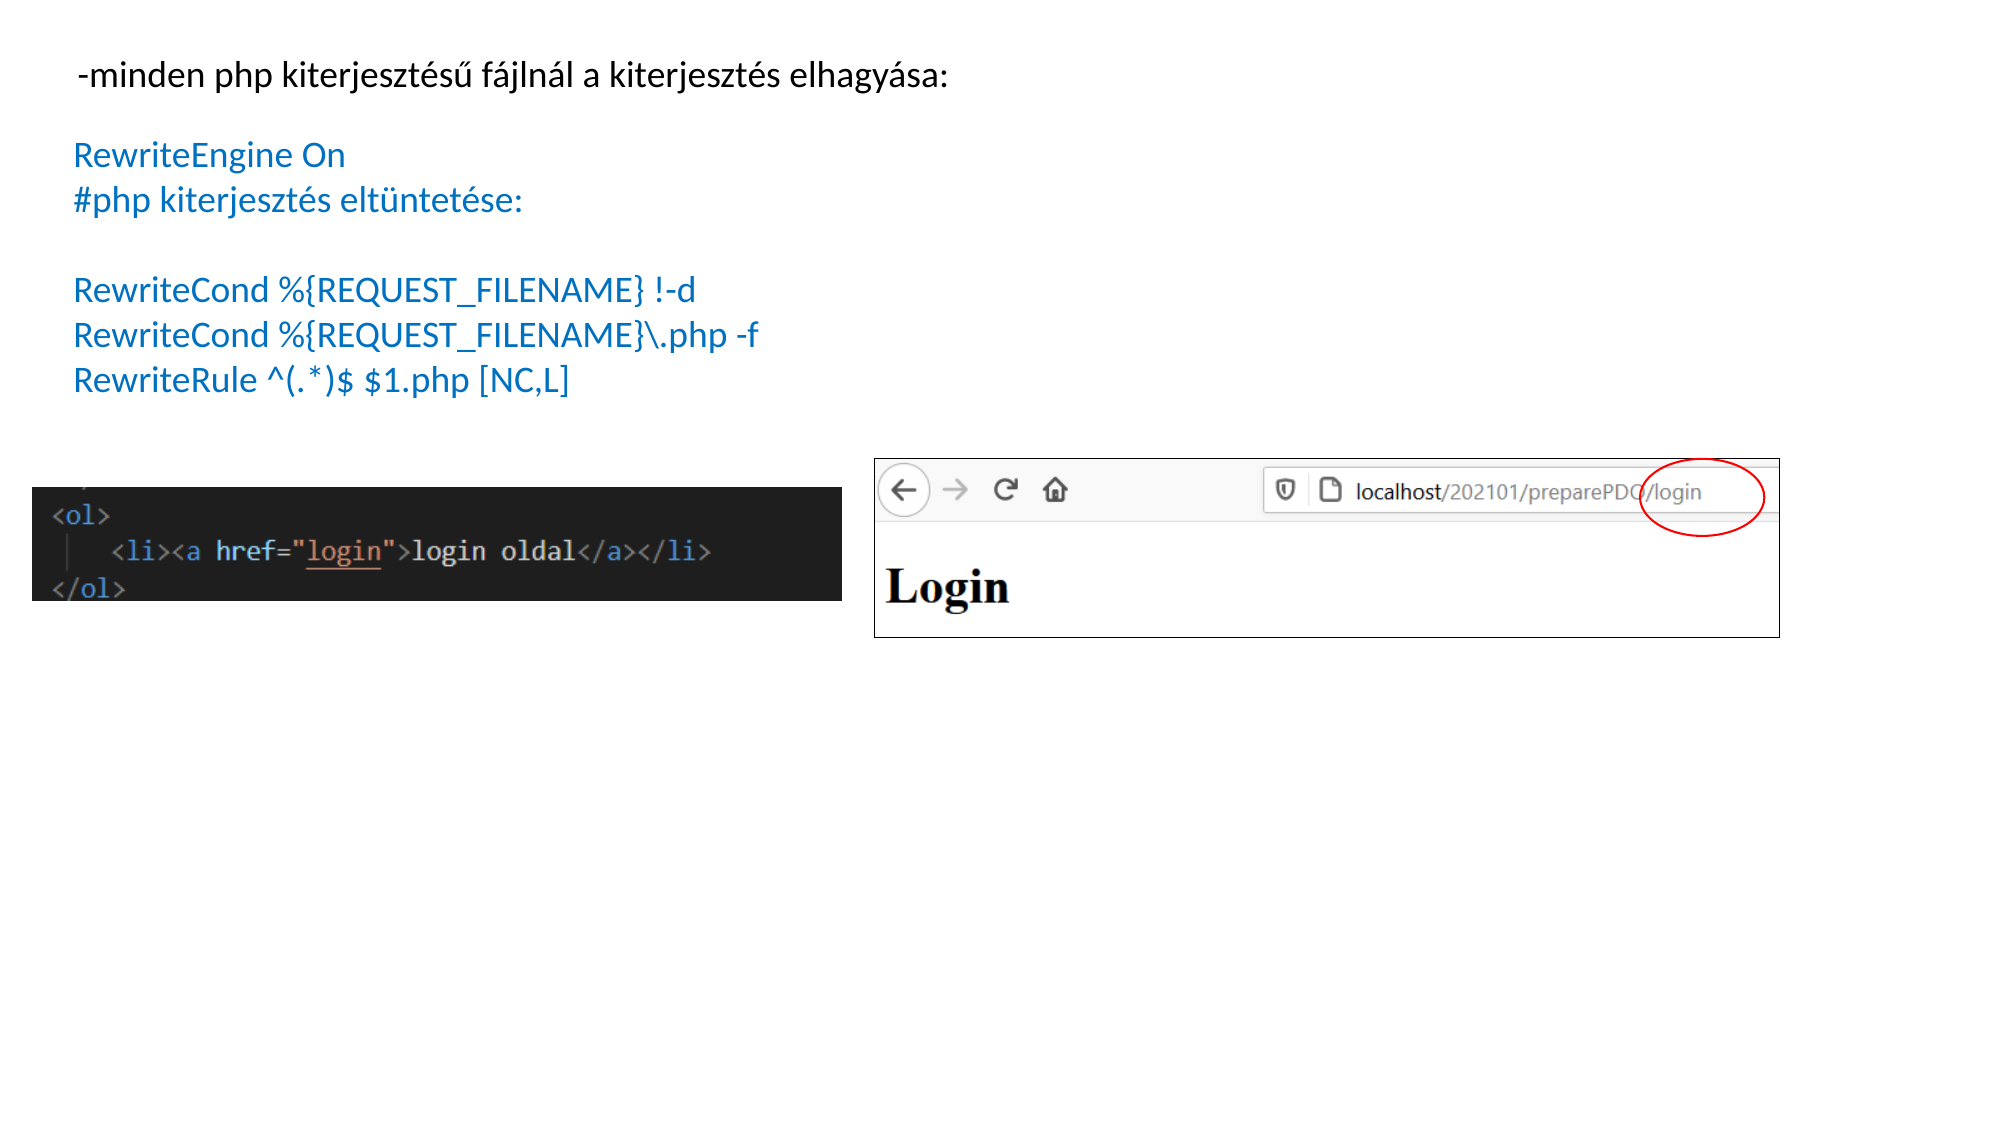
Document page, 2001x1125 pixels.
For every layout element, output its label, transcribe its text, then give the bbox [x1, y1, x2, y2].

text_box -minden php kiterjesztésű fájlnál a kiterjesztés elhagyása: [62, 42, 966, 103]
text_box RewriteEngine On #php kiterjesztés eltüntetése: RewriteCond %{REQUEST_FILENAME} !-d RewriteCond %{REQUEST_FILENAME}\.php -f RewriteRule ^(.*)$ $1.php [NC,L] [58, 122, 891, 407]
picture [32, 487, 842, 601]
picture [874, 458, 1780, 638]
